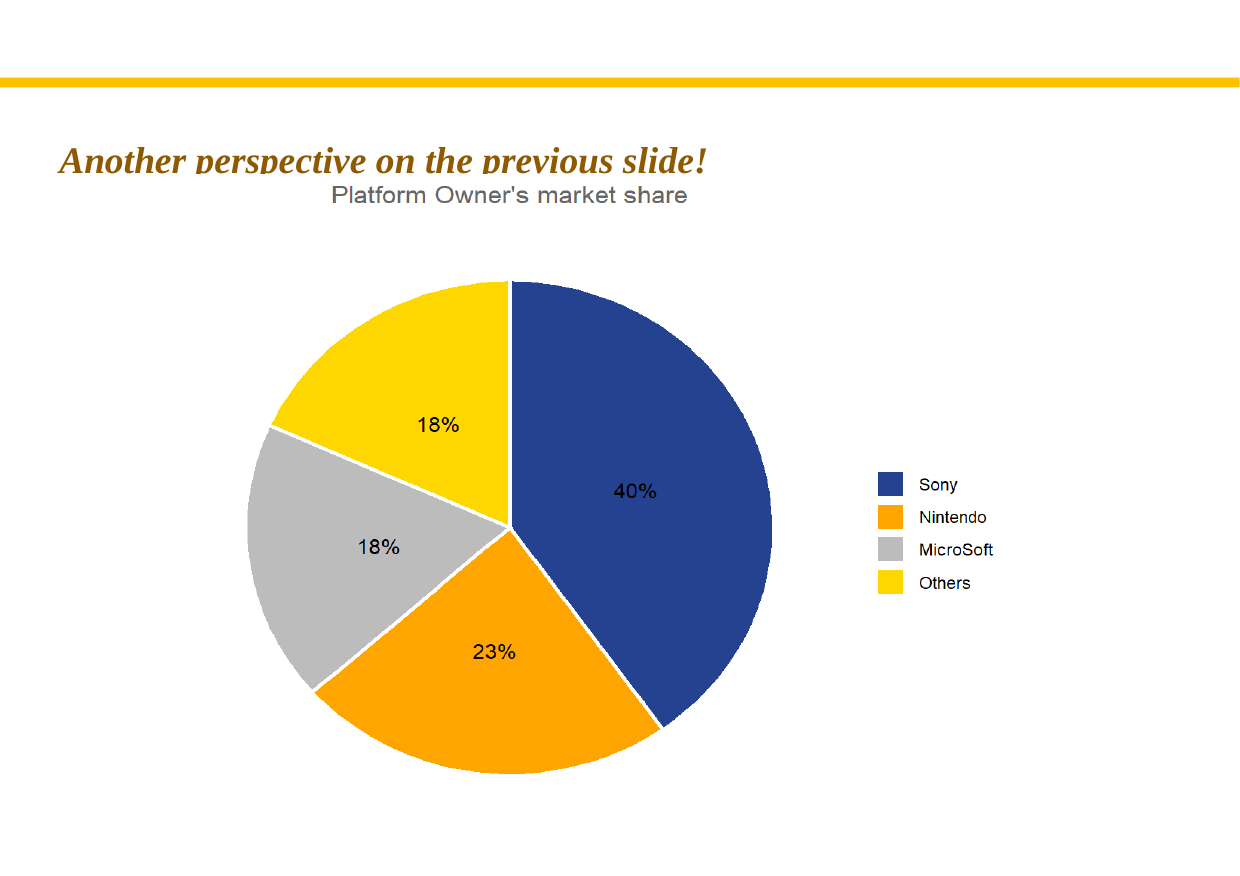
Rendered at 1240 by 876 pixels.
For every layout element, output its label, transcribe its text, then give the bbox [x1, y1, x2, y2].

picture [81, 174, 1095, 854]
text_box Another perspective on the previous slide! [44, 125, 1183, 188]
